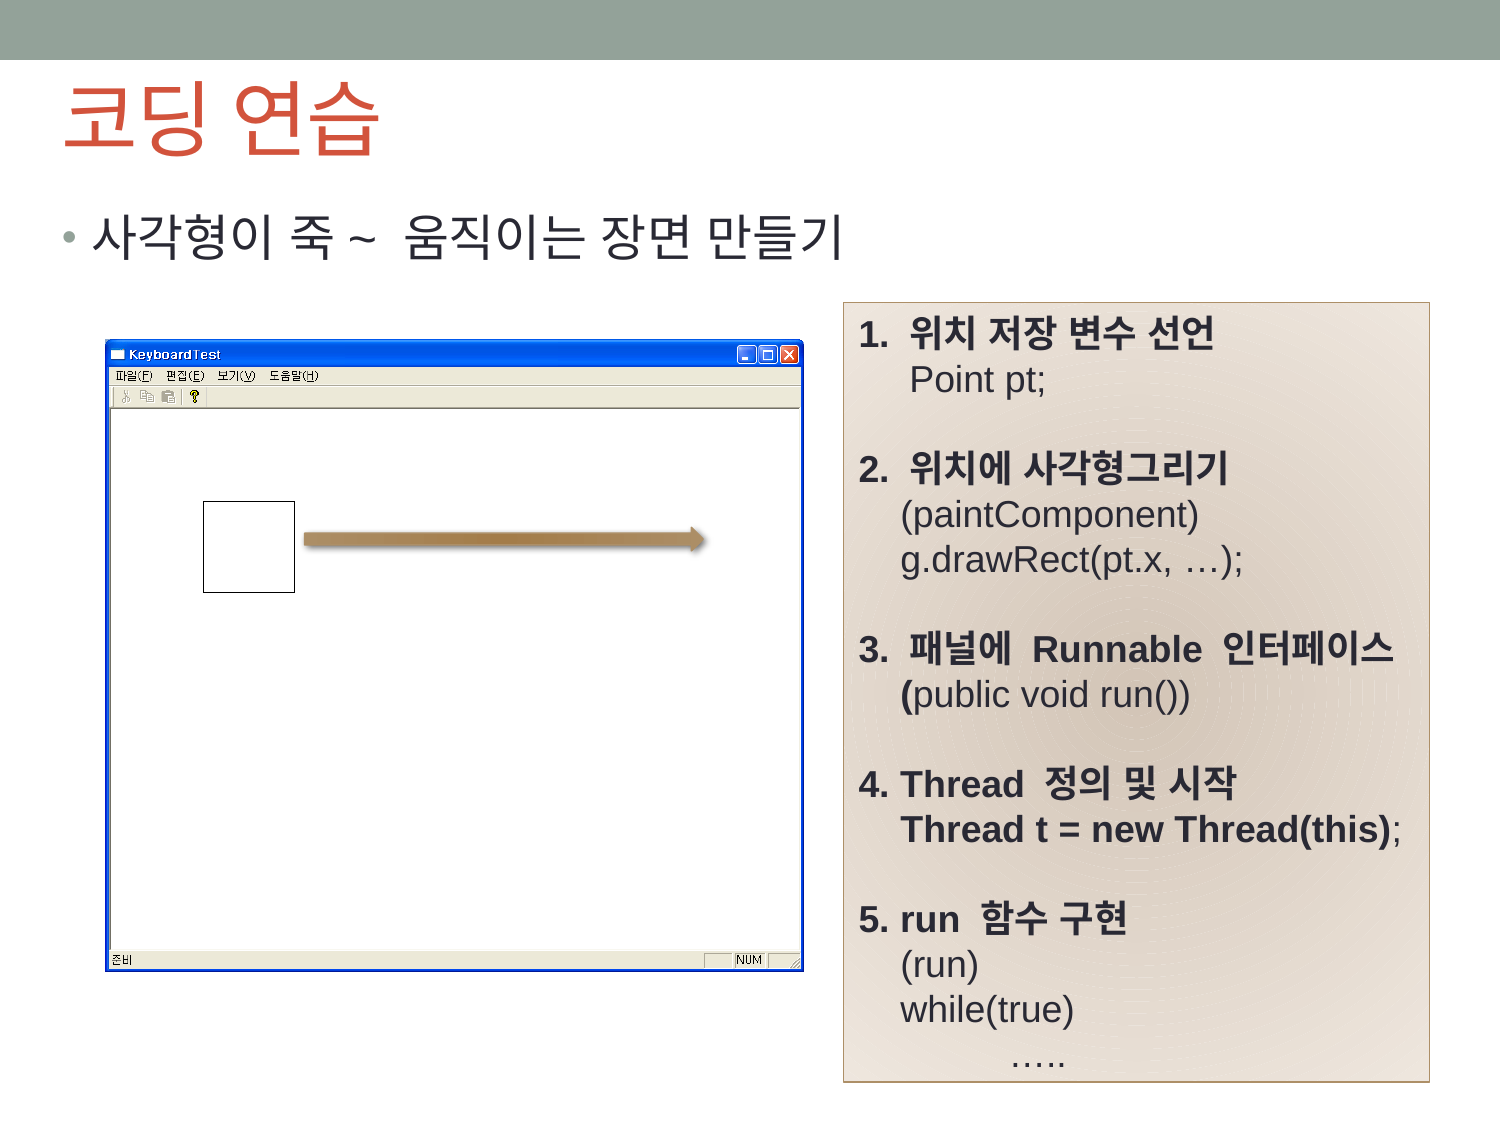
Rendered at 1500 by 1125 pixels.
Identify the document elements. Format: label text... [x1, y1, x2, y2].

title 코딩 연습 [46, 51, 1454, 183]
text_box 1. 위치 저장 변수 선언 Point pt; 2. 위치에 사각형그리기 (paintComponent) g.drawRect(pt.x, …); 3. 패널에 Runnable 인터페이스 (public void run()) 4. Thread 정의 및 시작 Thread t = new Thread(this); 5. run 함수 구현 (run) while(true) ….. [843, 302, 1430, 1083]
list 사각형이 죽~ 움직이는 장면 만들기 [46, 199, 1454, 1090]
picture [105, 339, 804, 973]
